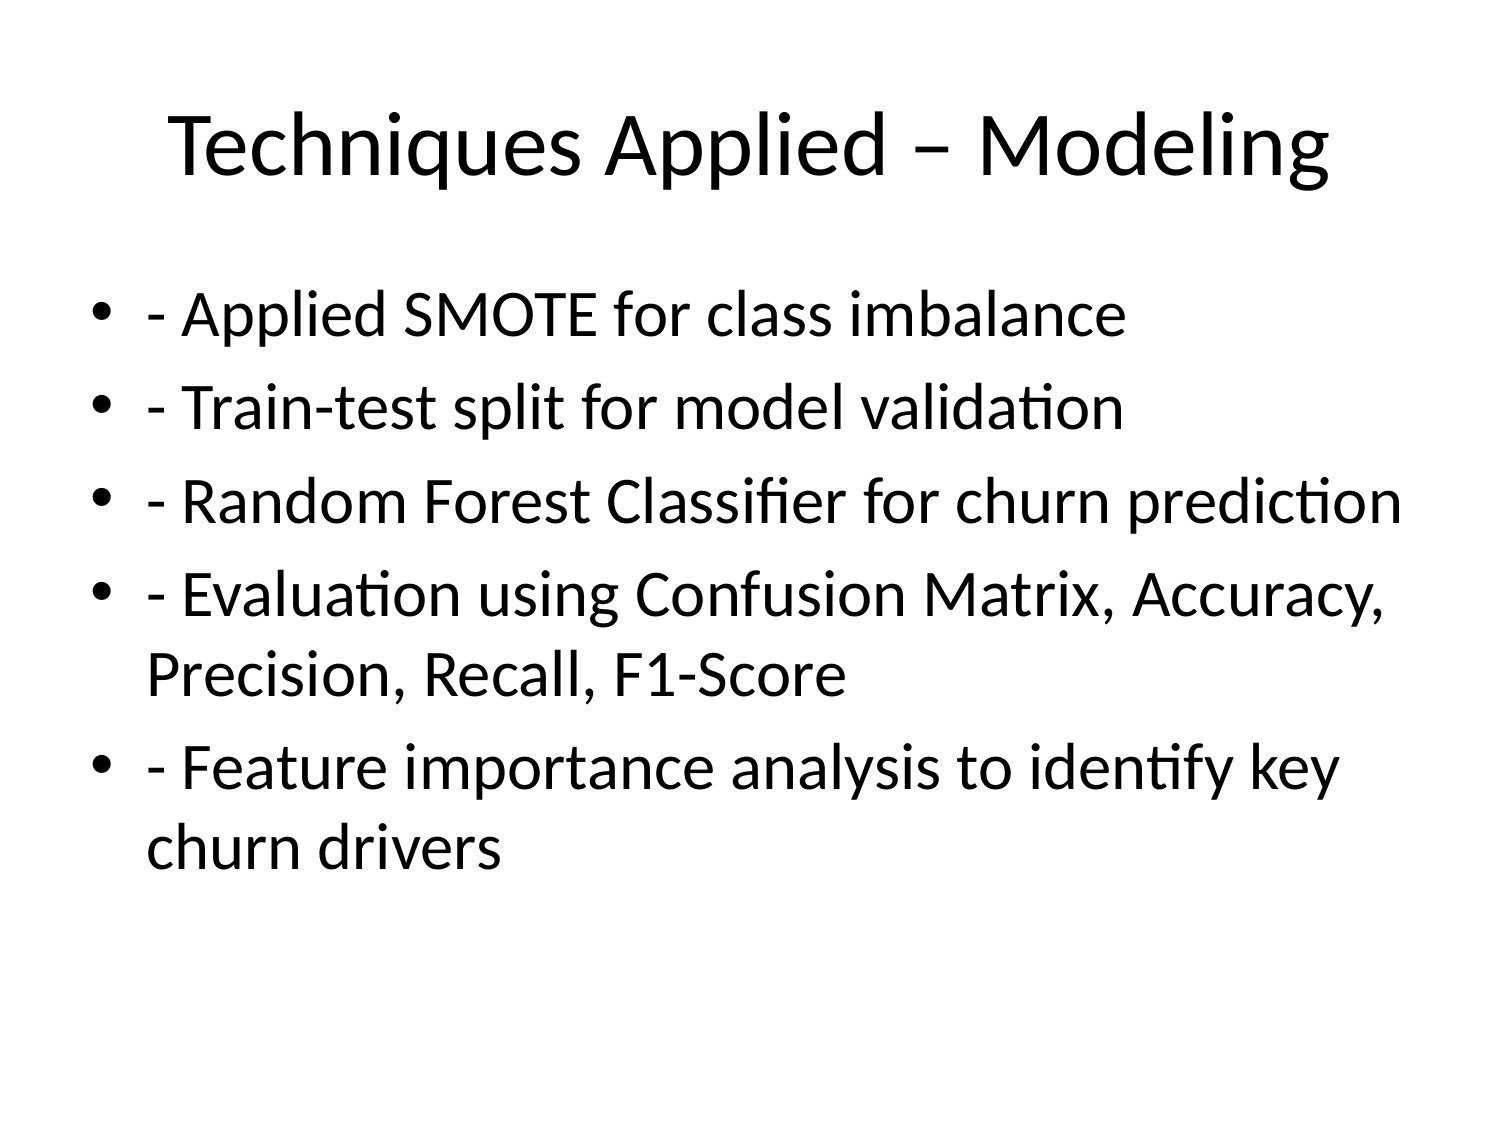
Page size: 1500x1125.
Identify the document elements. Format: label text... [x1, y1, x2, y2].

list - Applied SMOTE for class imbalance - Train-test split for model validation - Random Forest Classifier for churn prediction - Evaluation using Confusion Matrix, Accuracy, Precision, Recall, F1-Score - Feature importance analysis to identify key churn drivers [75, 262, 1425, 1005]
title Techniques Applied – Modeling [75, 45, 1425, 233]
